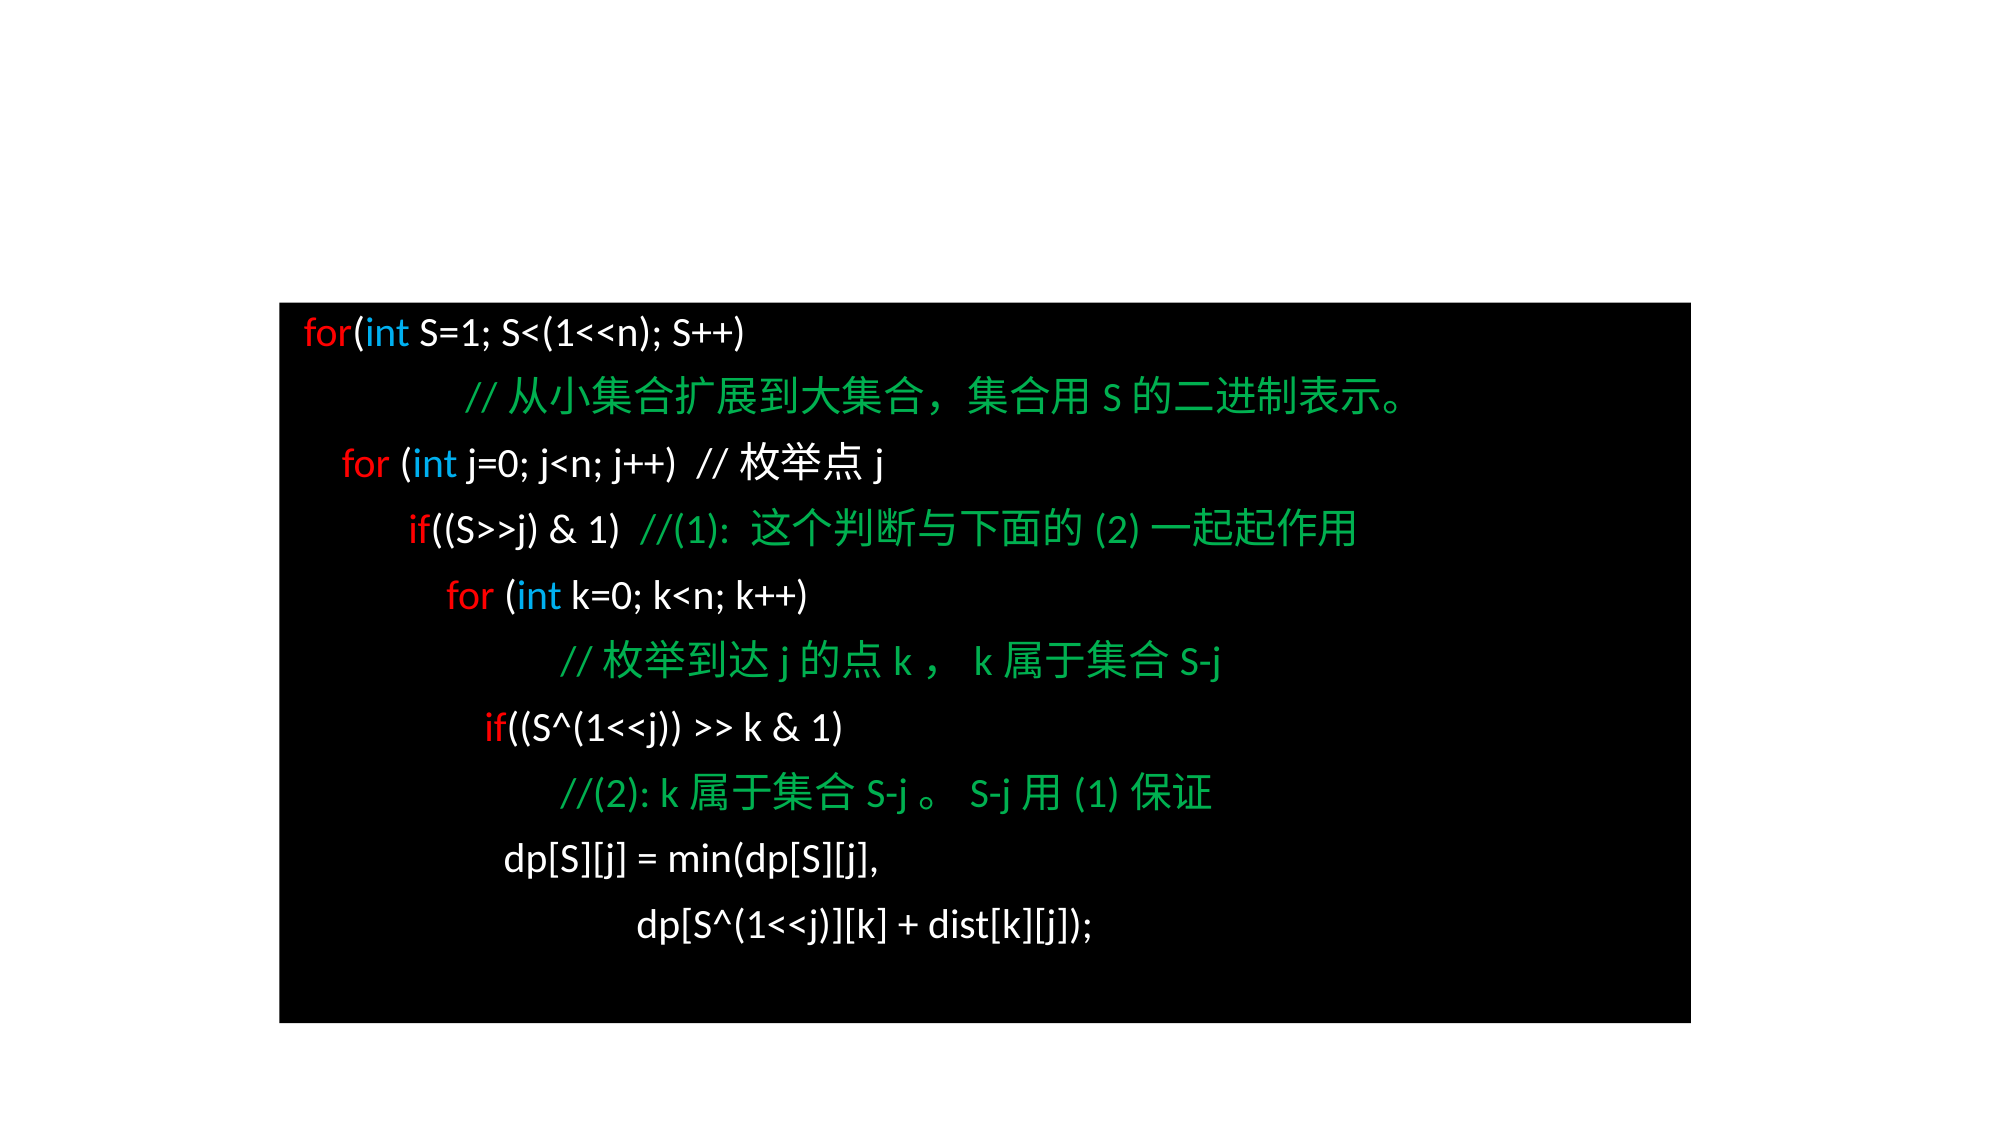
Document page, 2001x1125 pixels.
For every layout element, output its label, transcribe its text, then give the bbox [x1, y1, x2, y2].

text_box [476, 71, 1607, 923]
list for(int S=1; S<(1<<n); S++) //从小集合扩展到大集合，集合用S的二进制表示。 for (int j=0; j<n; j++) //枚举点j if((S>>j) & 1) //(1): 这个判断与下面的(2)一起起作用 for (int k=0; k<n; k++) //枚举到达j的点k，k属于集合S-j if((S^(1<<j)) >> k & 1) //(2): k属于集合S-j。S-j用(1)保证 dp[S][j] = min(dp[S][j], dp[S^(1<<j)][k] + dist[k][j]); [279, 302, 1691, 1024]
